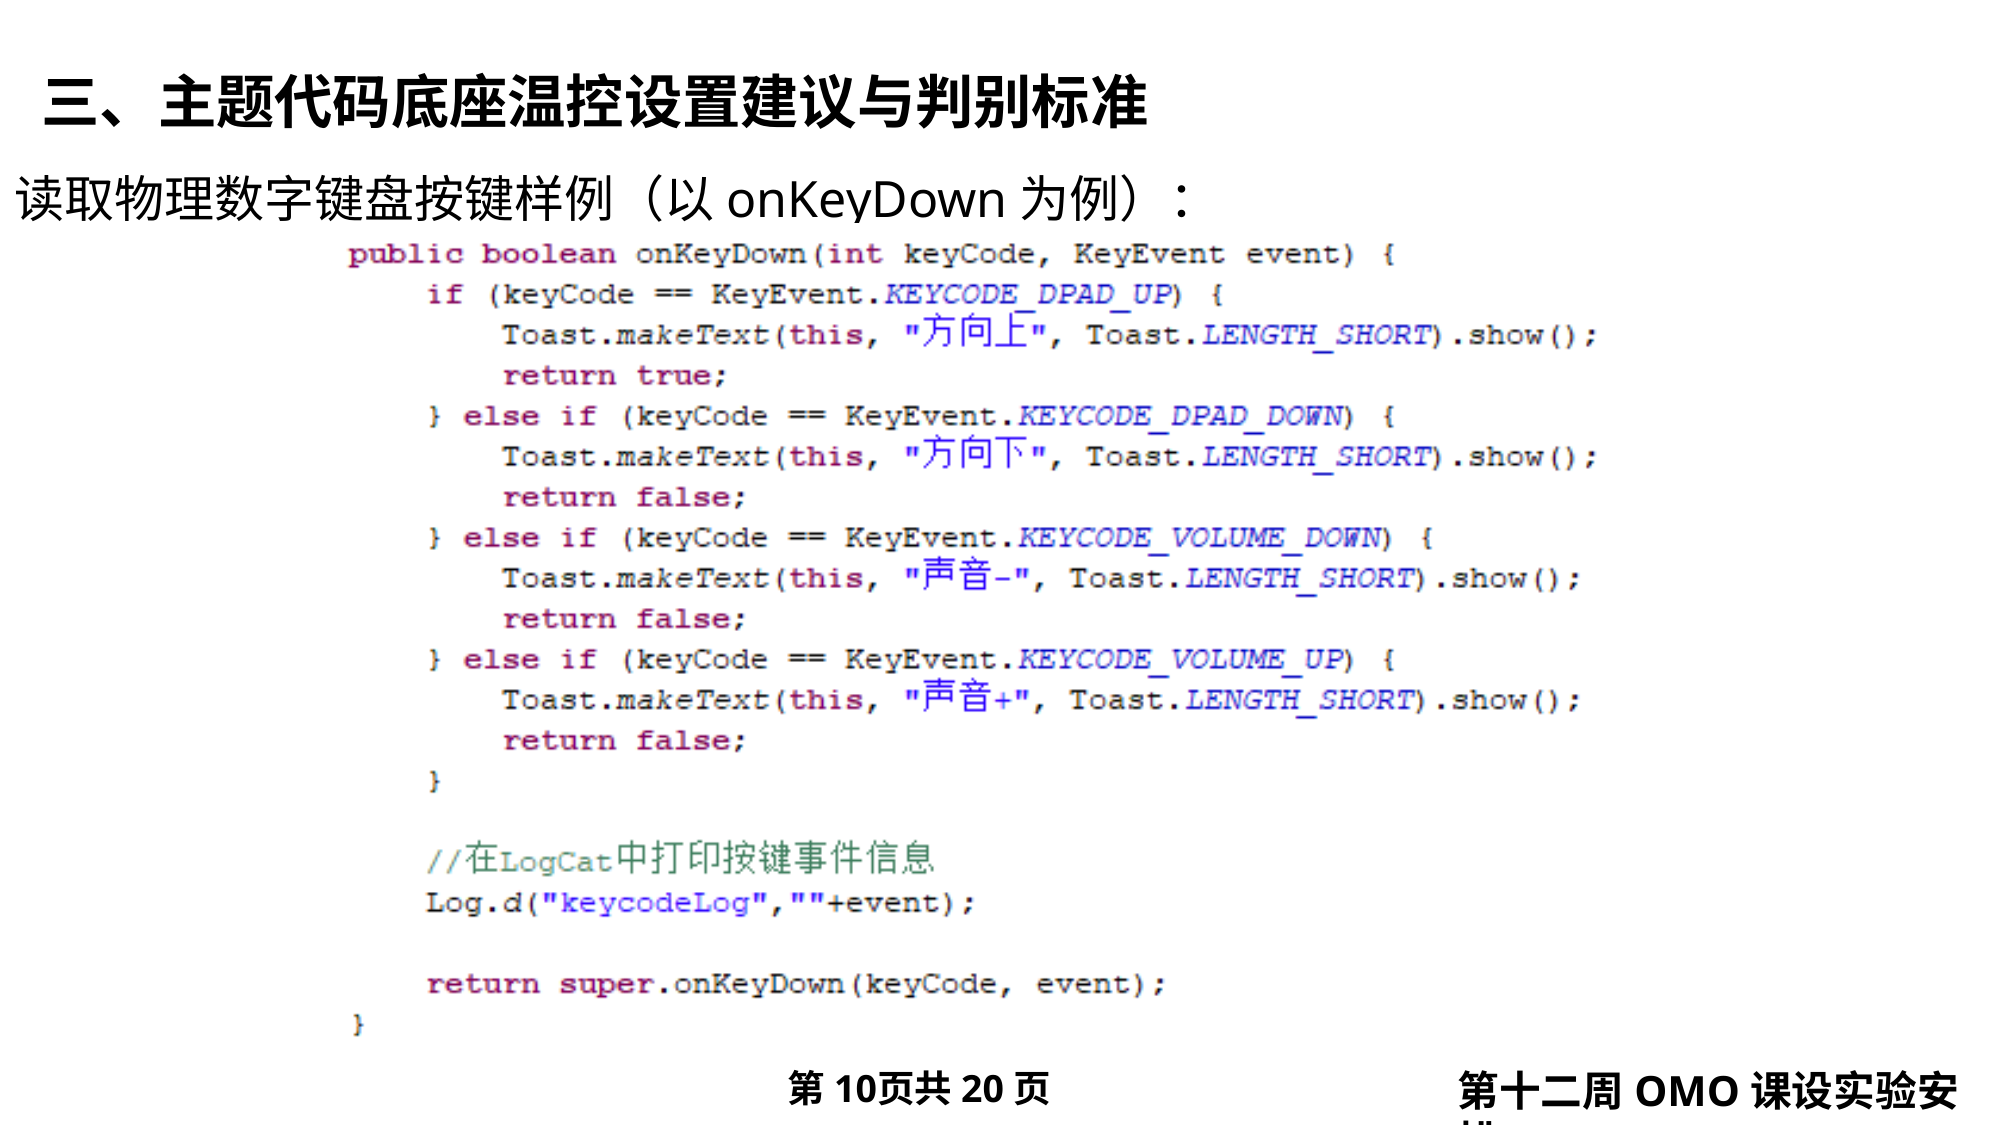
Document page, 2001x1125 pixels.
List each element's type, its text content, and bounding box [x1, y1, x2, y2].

text_box 第十二周OMO课设实验安排 [1442, 1057, 2000, 1124]
text_box 读取物理数字键盘按键样例（以onKeyDown为例）： [0, 160, 1200, 235]
text_box 三、主题代码底座温控设置建议与判别标准 [26, 57, 1227, 143]
picture [307, 223, 1635, 1058]
text_box 第页共20页 [767, 1058, 1071, 1125]
